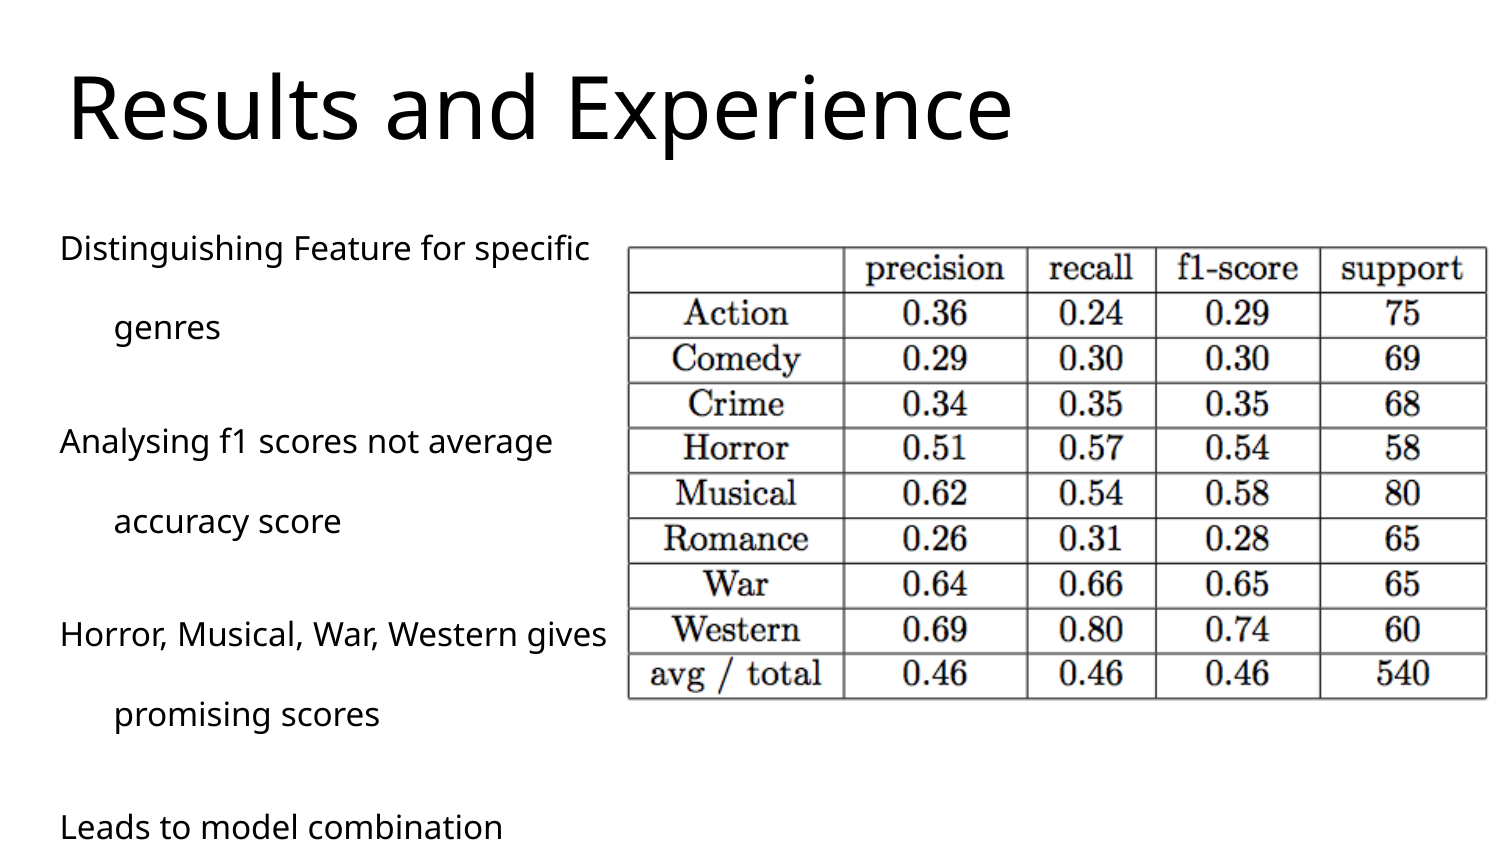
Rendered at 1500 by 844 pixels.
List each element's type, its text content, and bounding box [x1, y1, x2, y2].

picture [622, 242, 1492, 704]
list Distinguishing Feature for specific genres Analysing f1 scores not average accuracy score Horror, Musical, War, Western gives promising scores Leads to model combination [23, 171, 680, 723]
title Results and Experience [51, 35, 1449, 172]
